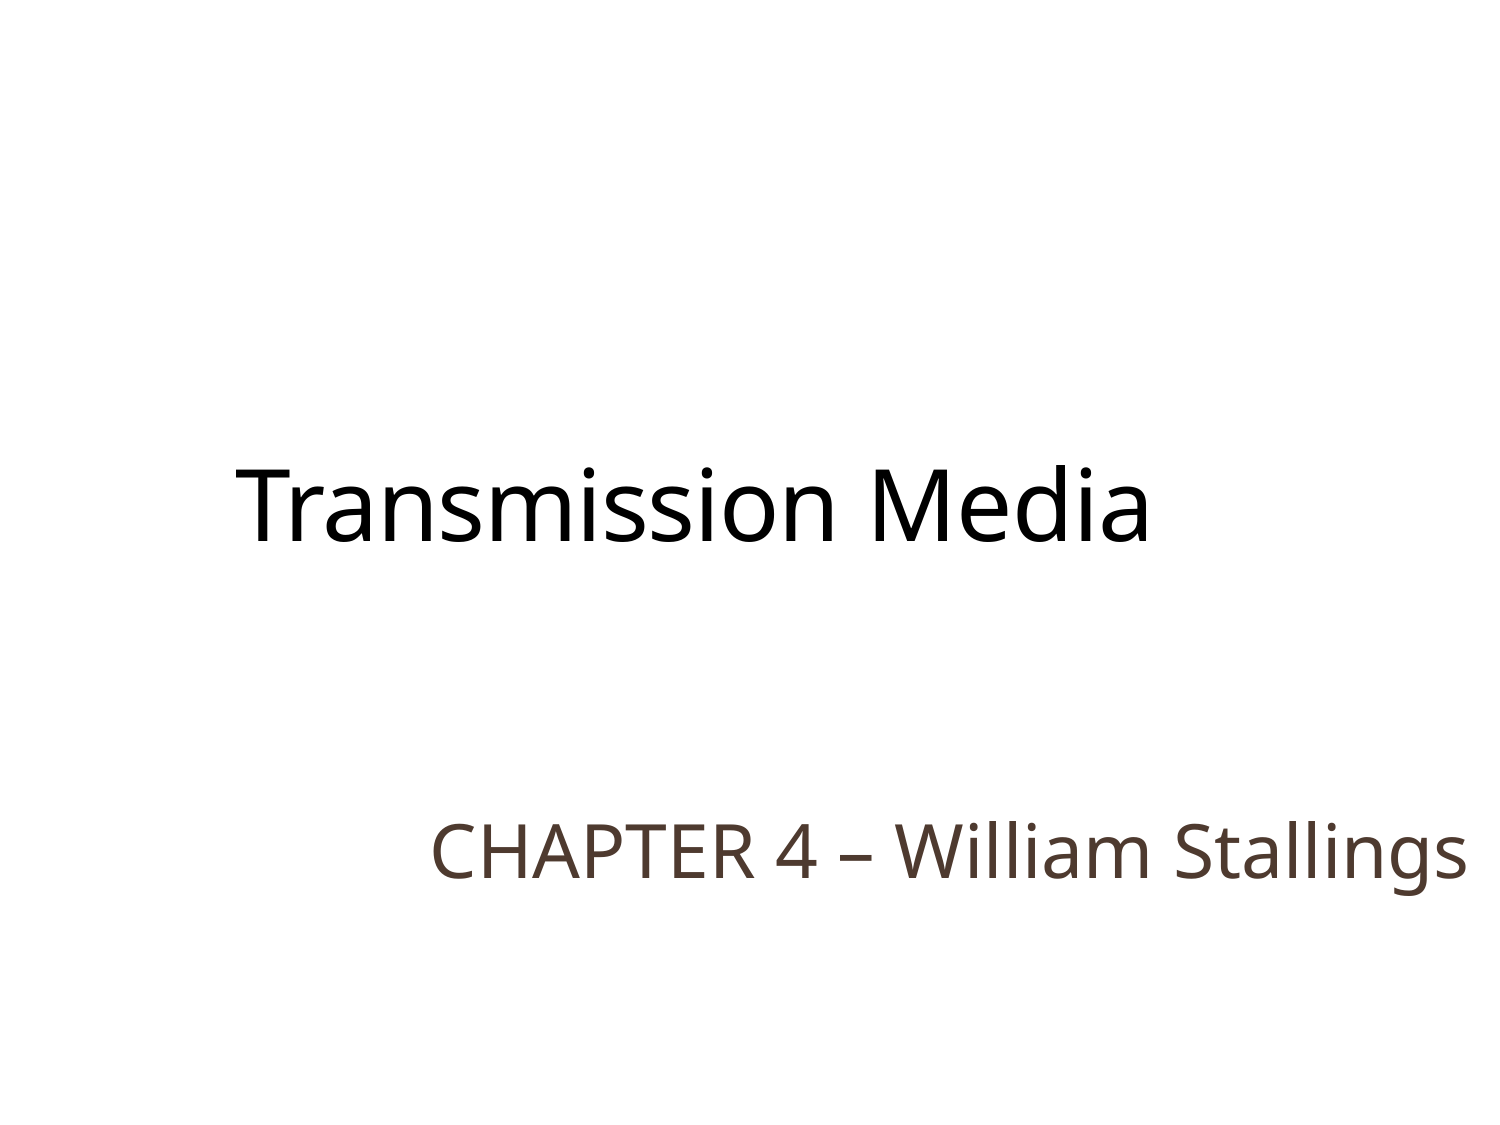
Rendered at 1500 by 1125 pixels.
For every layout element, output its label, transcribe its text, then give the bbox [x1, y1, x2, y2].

text_box CHAPTER 4 – William Stallings [352, 801, 1490, 894]
title Transmission Media [200, 405, 1188, 596]
